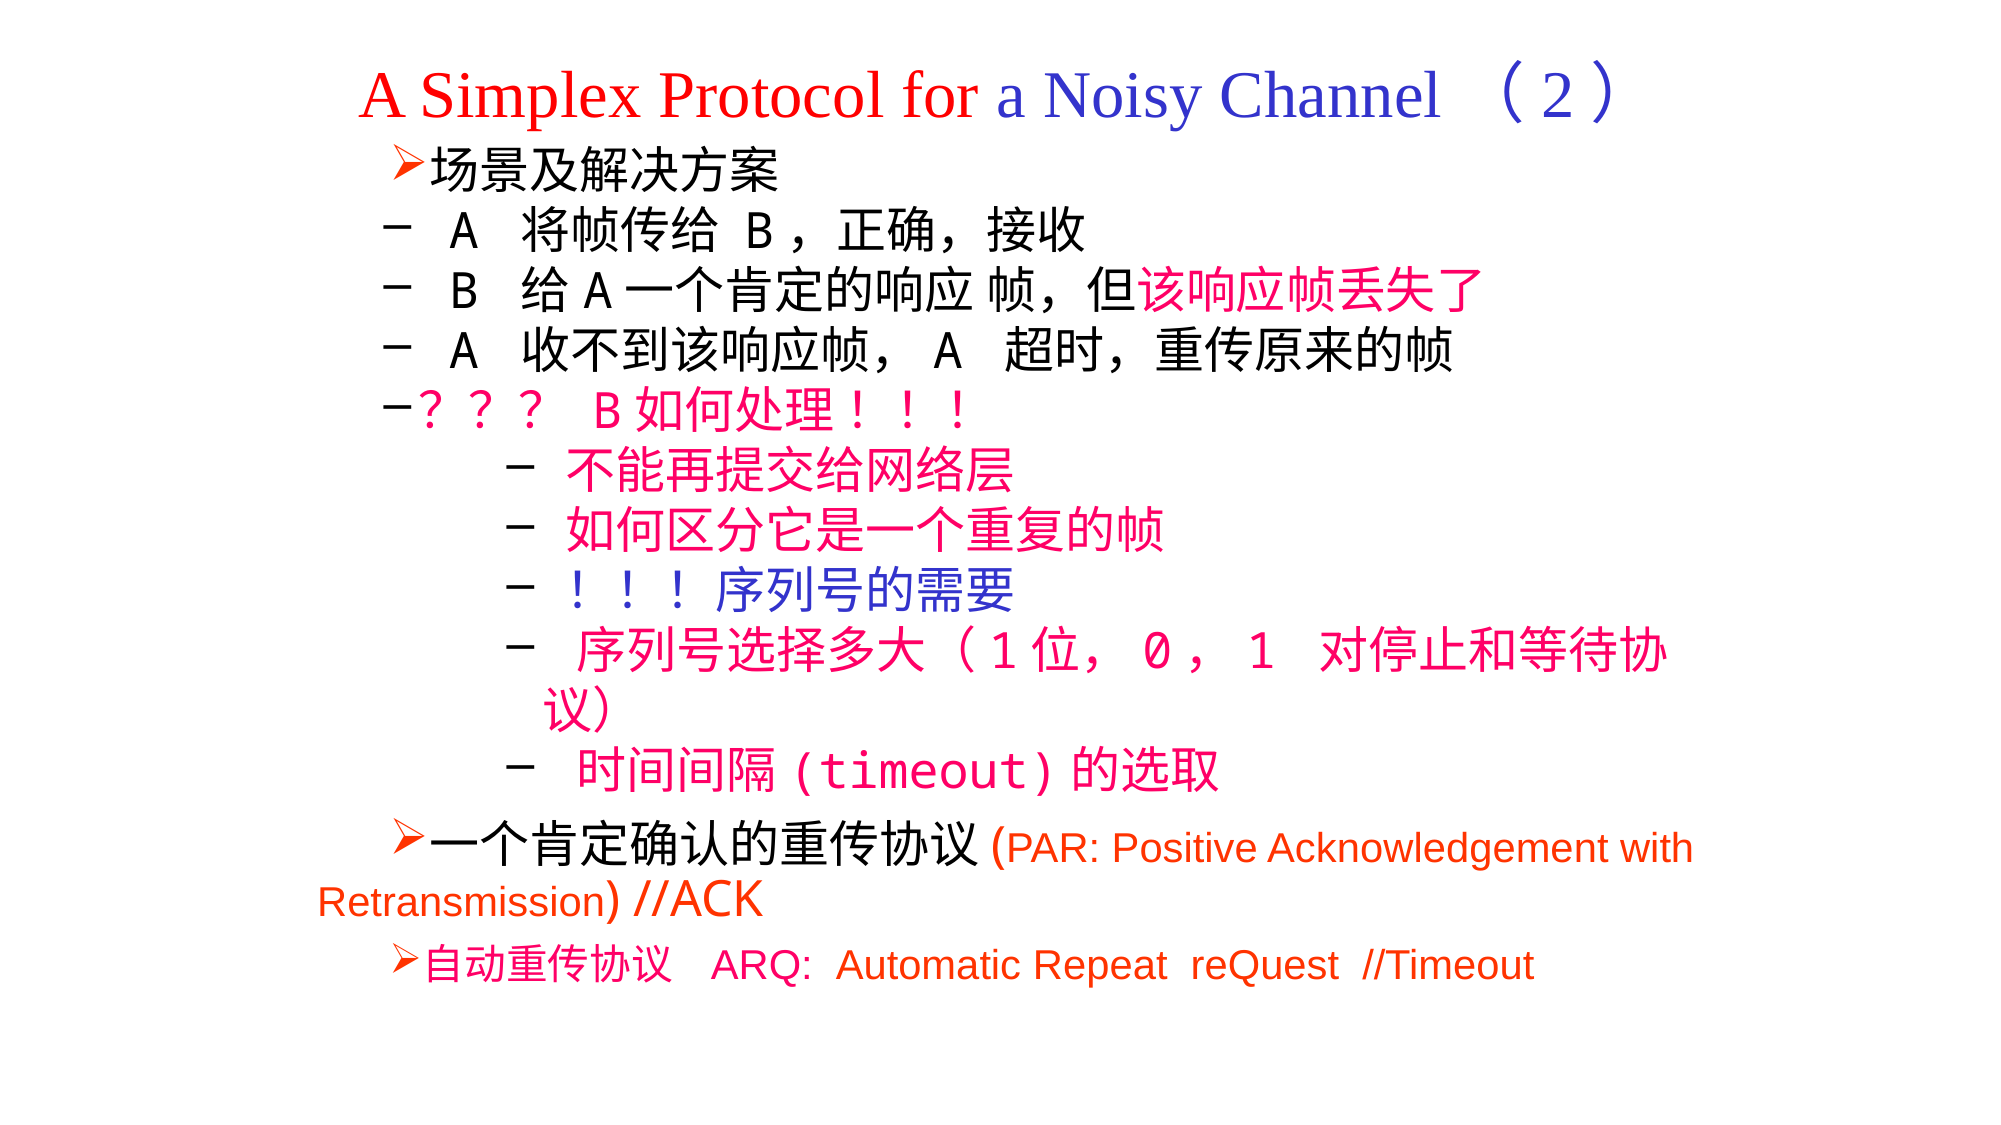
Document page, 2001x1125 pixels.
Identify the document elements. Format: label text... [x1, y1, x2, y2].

text_box 场景及解决方案 A 将帧传给 B，正确，接收 B 给A一个肯定的响应 帧，但该响应帧丢失了 A 收不到该响应帧，A 超时，重传原来的帧 ？？？ B如何处理 ！！！ 不能再提交给网络层 如何区分它是一个重复的帧 ！！！序列号的需要 序列号选择多大（1位，0，1 对停止和等待协议） 时间间隔(timeout)的选取 一个肯定确认的重传协议(PAR: Positive Acknowledgement with Retransmission) //ACK 自动重传协议 ARQ: Automatic Repeat reQuest //Timeout [302, 131, 1715, 996]
text_box A Simplex Protocol for a Noisy Channel（2） [298, 37, 1700, 144]
